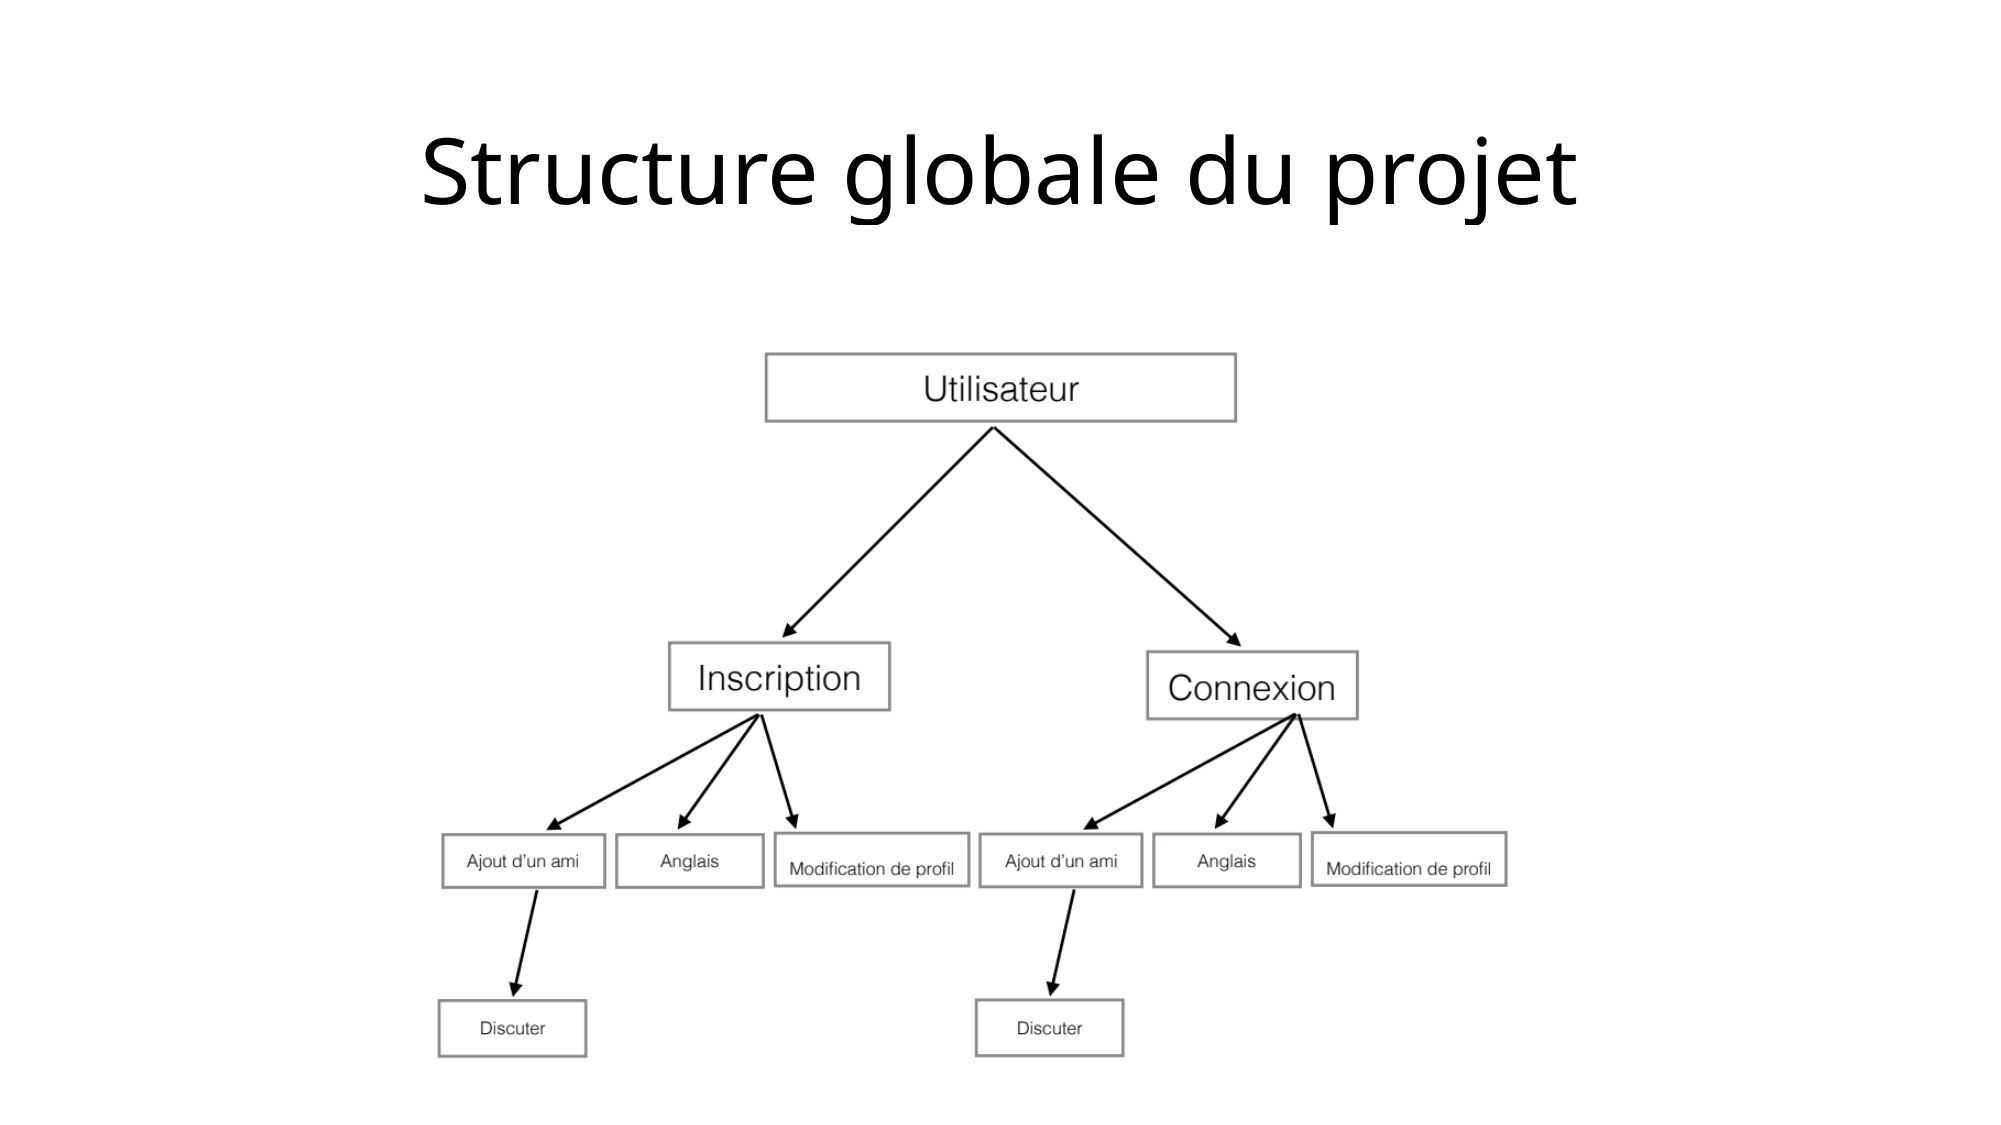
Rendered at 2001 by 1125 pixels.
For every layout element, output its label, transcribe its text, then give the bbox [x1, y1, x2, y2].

picture [249, 224, 1750, 1125]
text_box Structure globale du projet [137, 59, 1863, 277]
